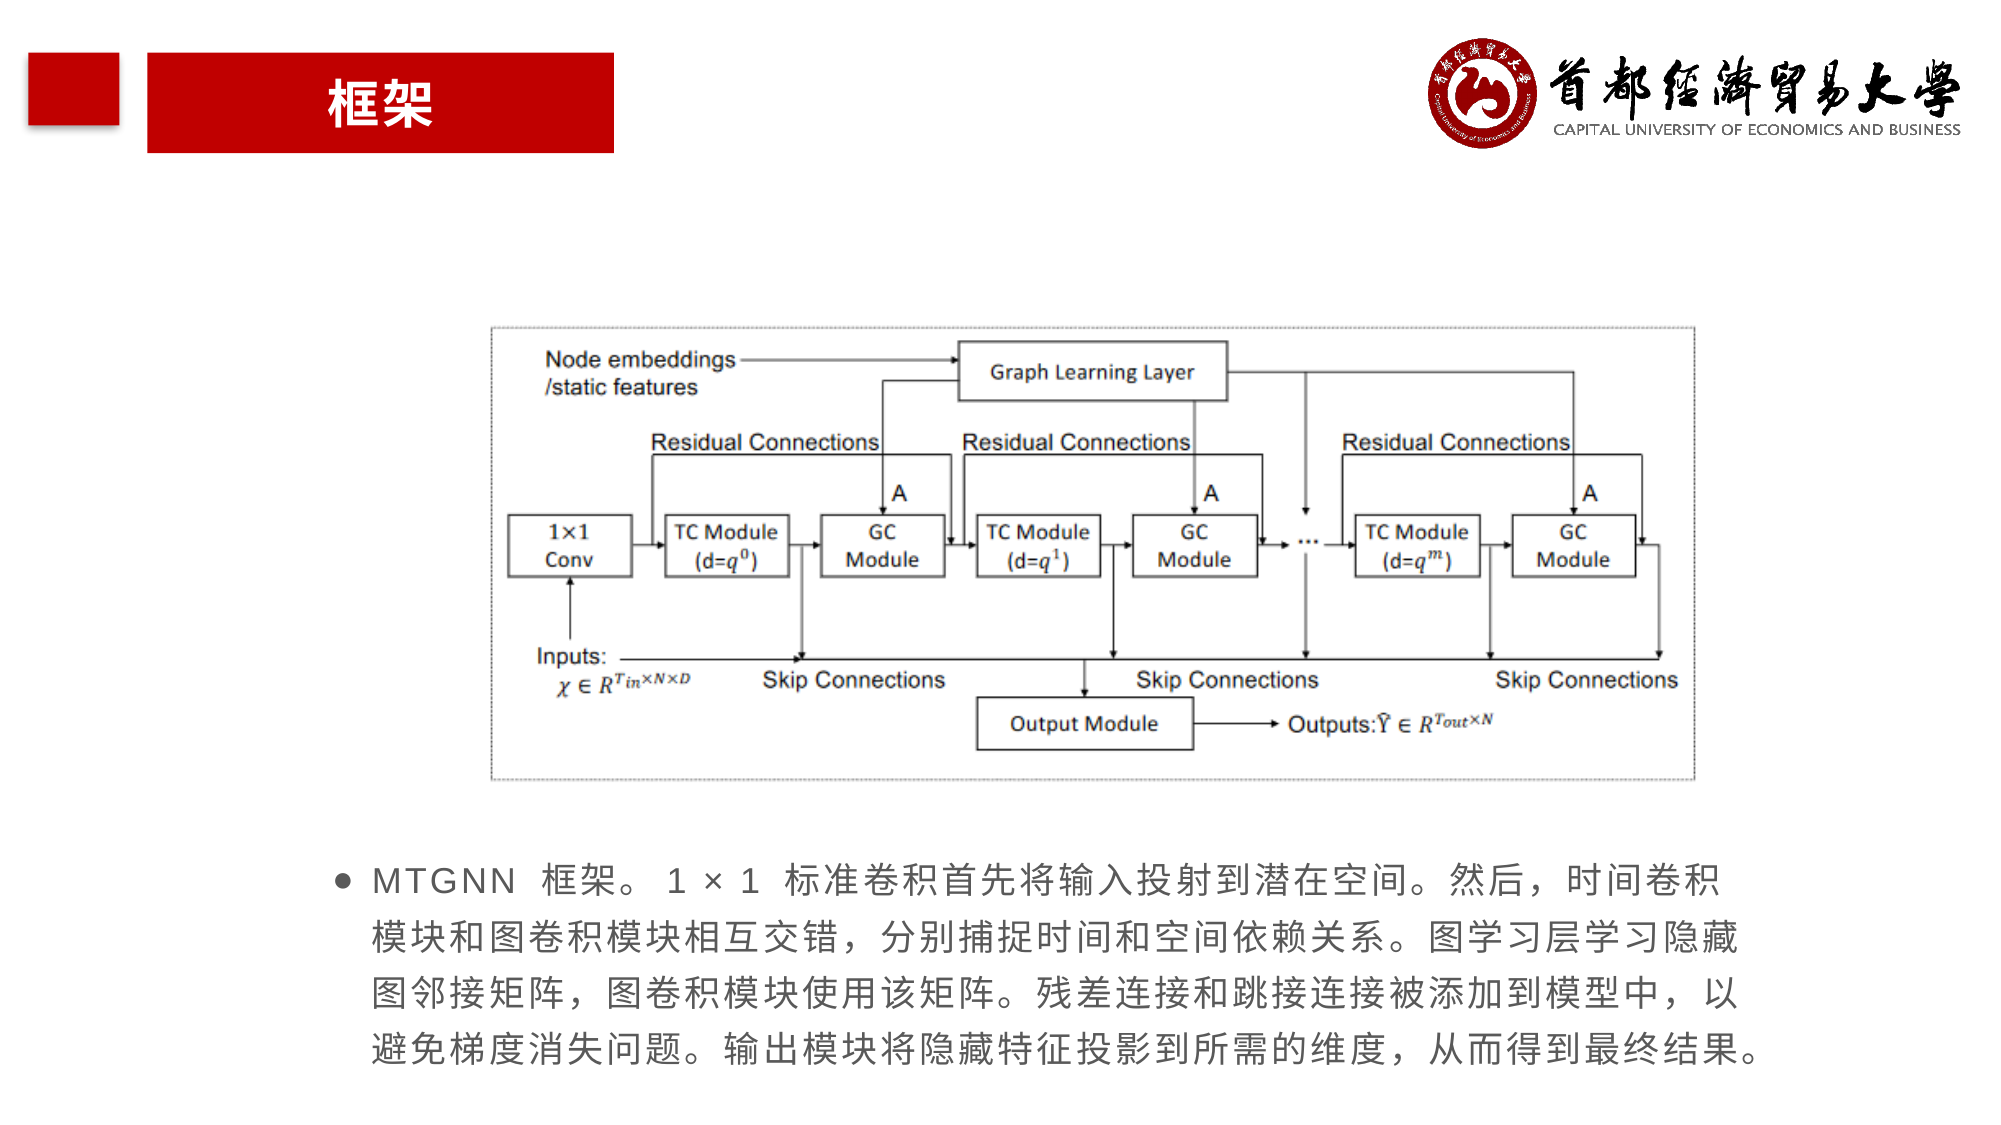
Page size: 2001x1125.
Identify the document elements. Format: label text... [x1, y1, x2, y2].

picture [1416, 26, 1972, 154]
list 框架 [161, 63, 600, 138]
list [459, 298, 1730, 787]
text_box MTGNN 框架。1 × 1 标准卷积首先将输入投射到潜在空间。然后，时间卷积模块和图卷积模块相互交错，分别捕捉时间和空间依赖关系。图学习层学习隐藏图邻接矩阵，图卷积模块使用该矩阵。残差连接和跳接连接被添加到模型中，以避免梯度消失问题。输出模块将隐藏特征投影到所需的维度，从而得到最终结果。 [317, 837, 1768, 1125]
